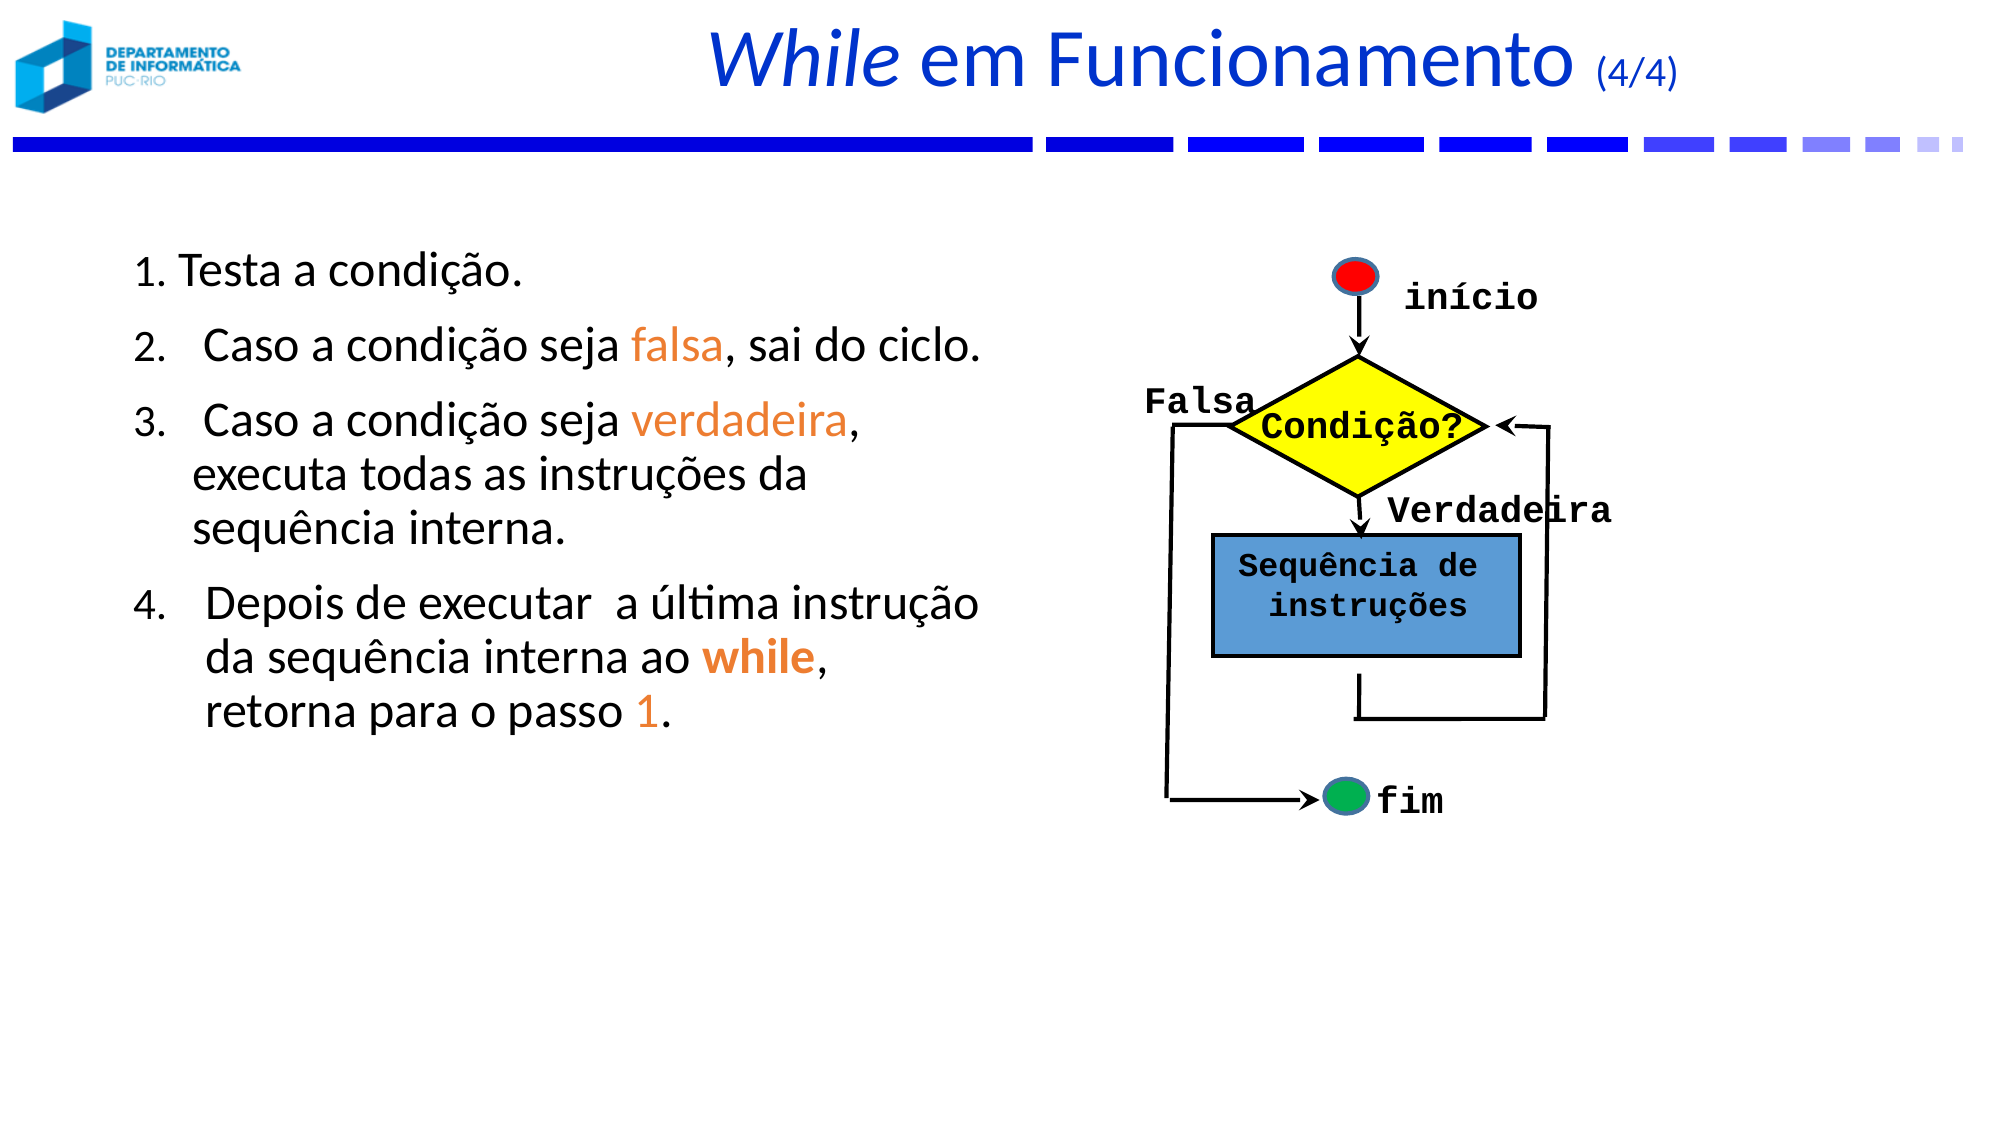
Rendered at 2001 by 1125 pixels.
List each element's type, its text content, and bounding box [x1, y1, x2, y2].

picture [12, 19, 244, 116]
text_box Testa a condição. Caso a condição seja falsa, sai do ciclo. Caso a condição seja verdadeira, executa todas as instruções da sequência interna. Depois de executar a última instrução da sequência interna ao while, retorna para o passo 1. [118, 236, 1004, 1063]
title While em Funcionamento (4/4) [385, 9, 2000, 116]
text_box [1128, 258, 1629, 830]
